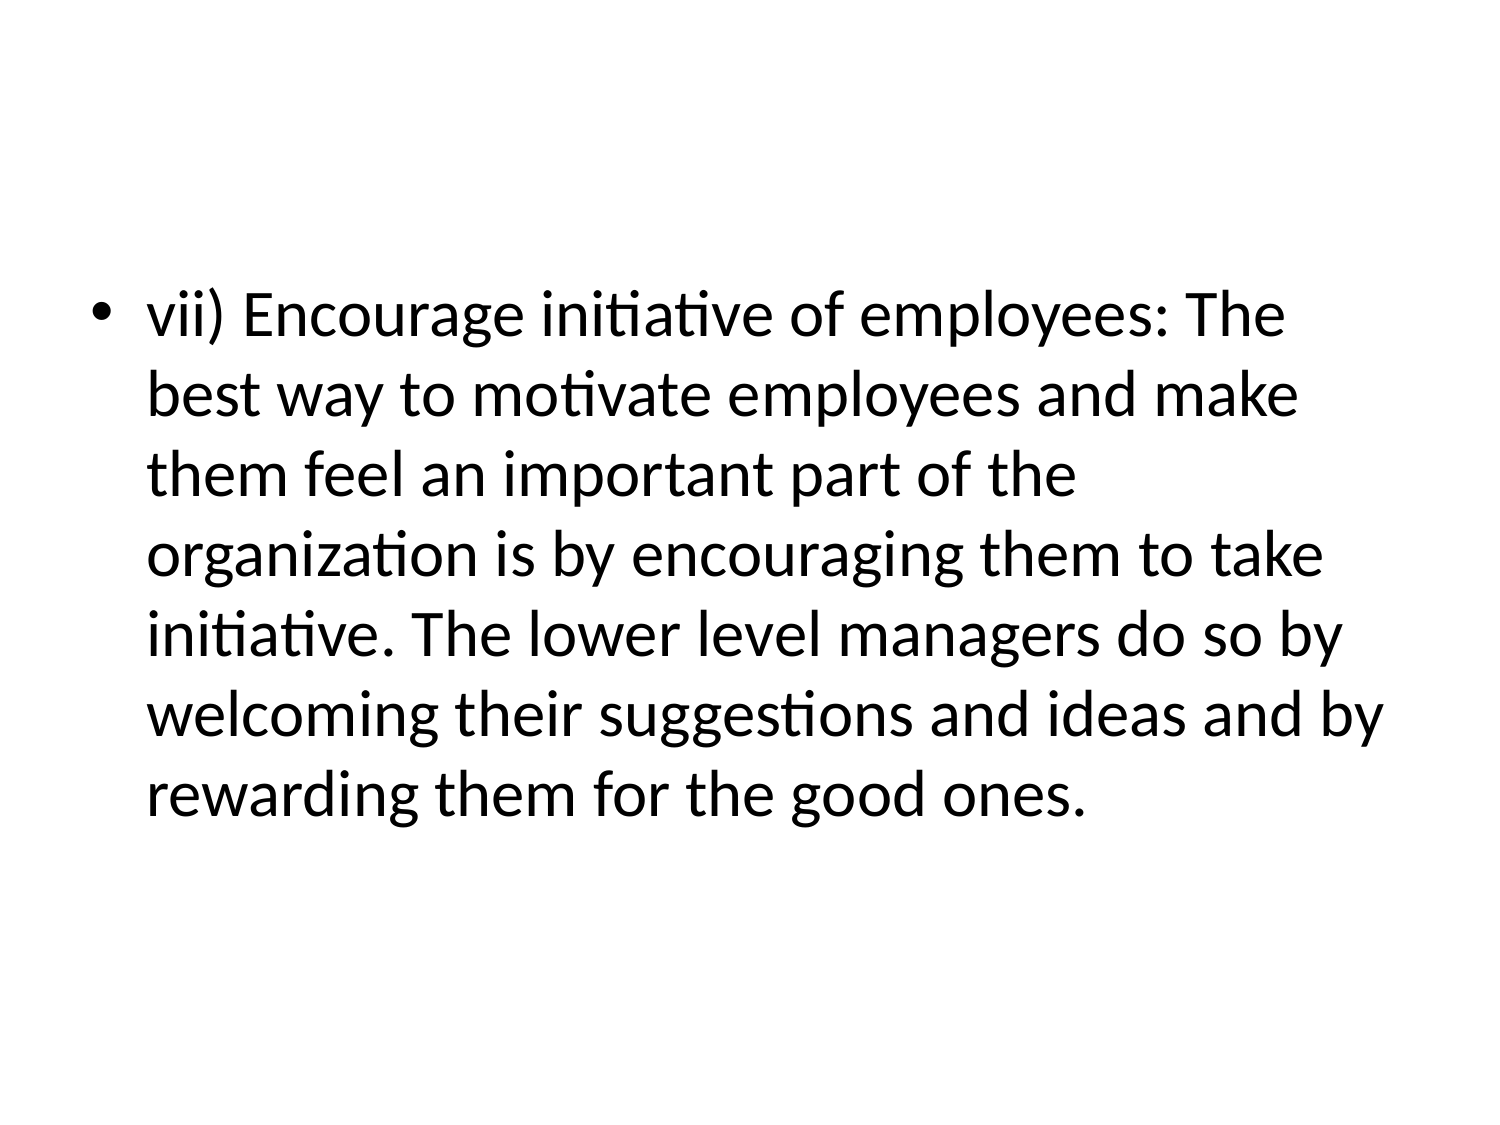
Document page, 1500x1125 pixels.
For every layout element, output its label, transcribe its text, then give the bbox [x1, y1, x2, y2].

list vii) Encourage initiative of employees: The best way to motivate employees and make them feel an important part of the organization is by encouraging them to take initiative. The lower level managers do so by welcoming their suggestions and ideas and by rewarding them for the good ones. [75, 262, 1425, 1005]
